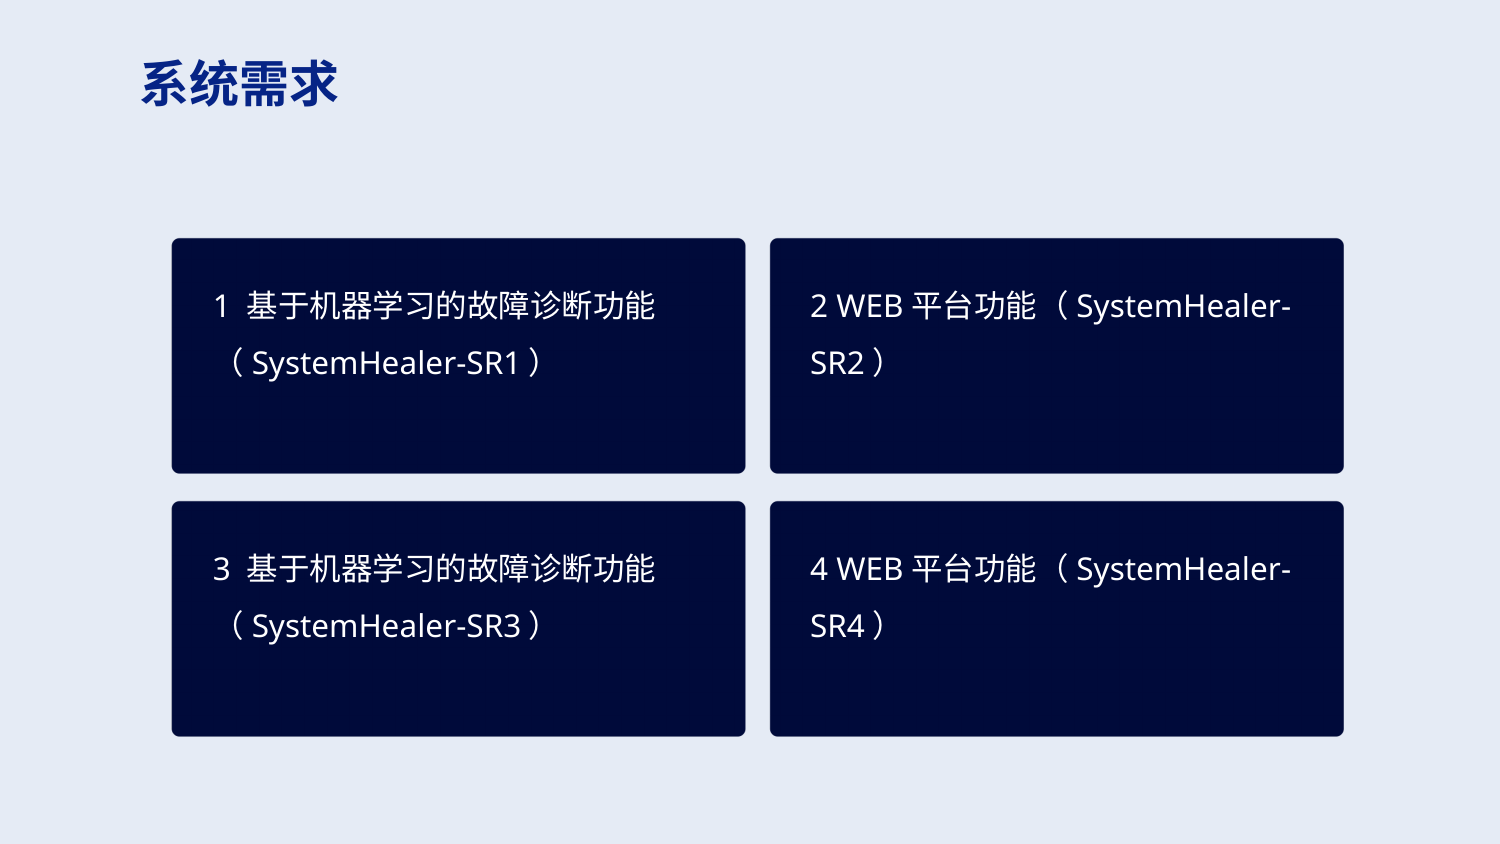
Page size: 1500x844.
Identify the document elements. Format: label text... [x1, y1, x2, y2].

text_box 系统需求 [125, 37, 1406, 128]
picture [146, 213, 1369, 761]
